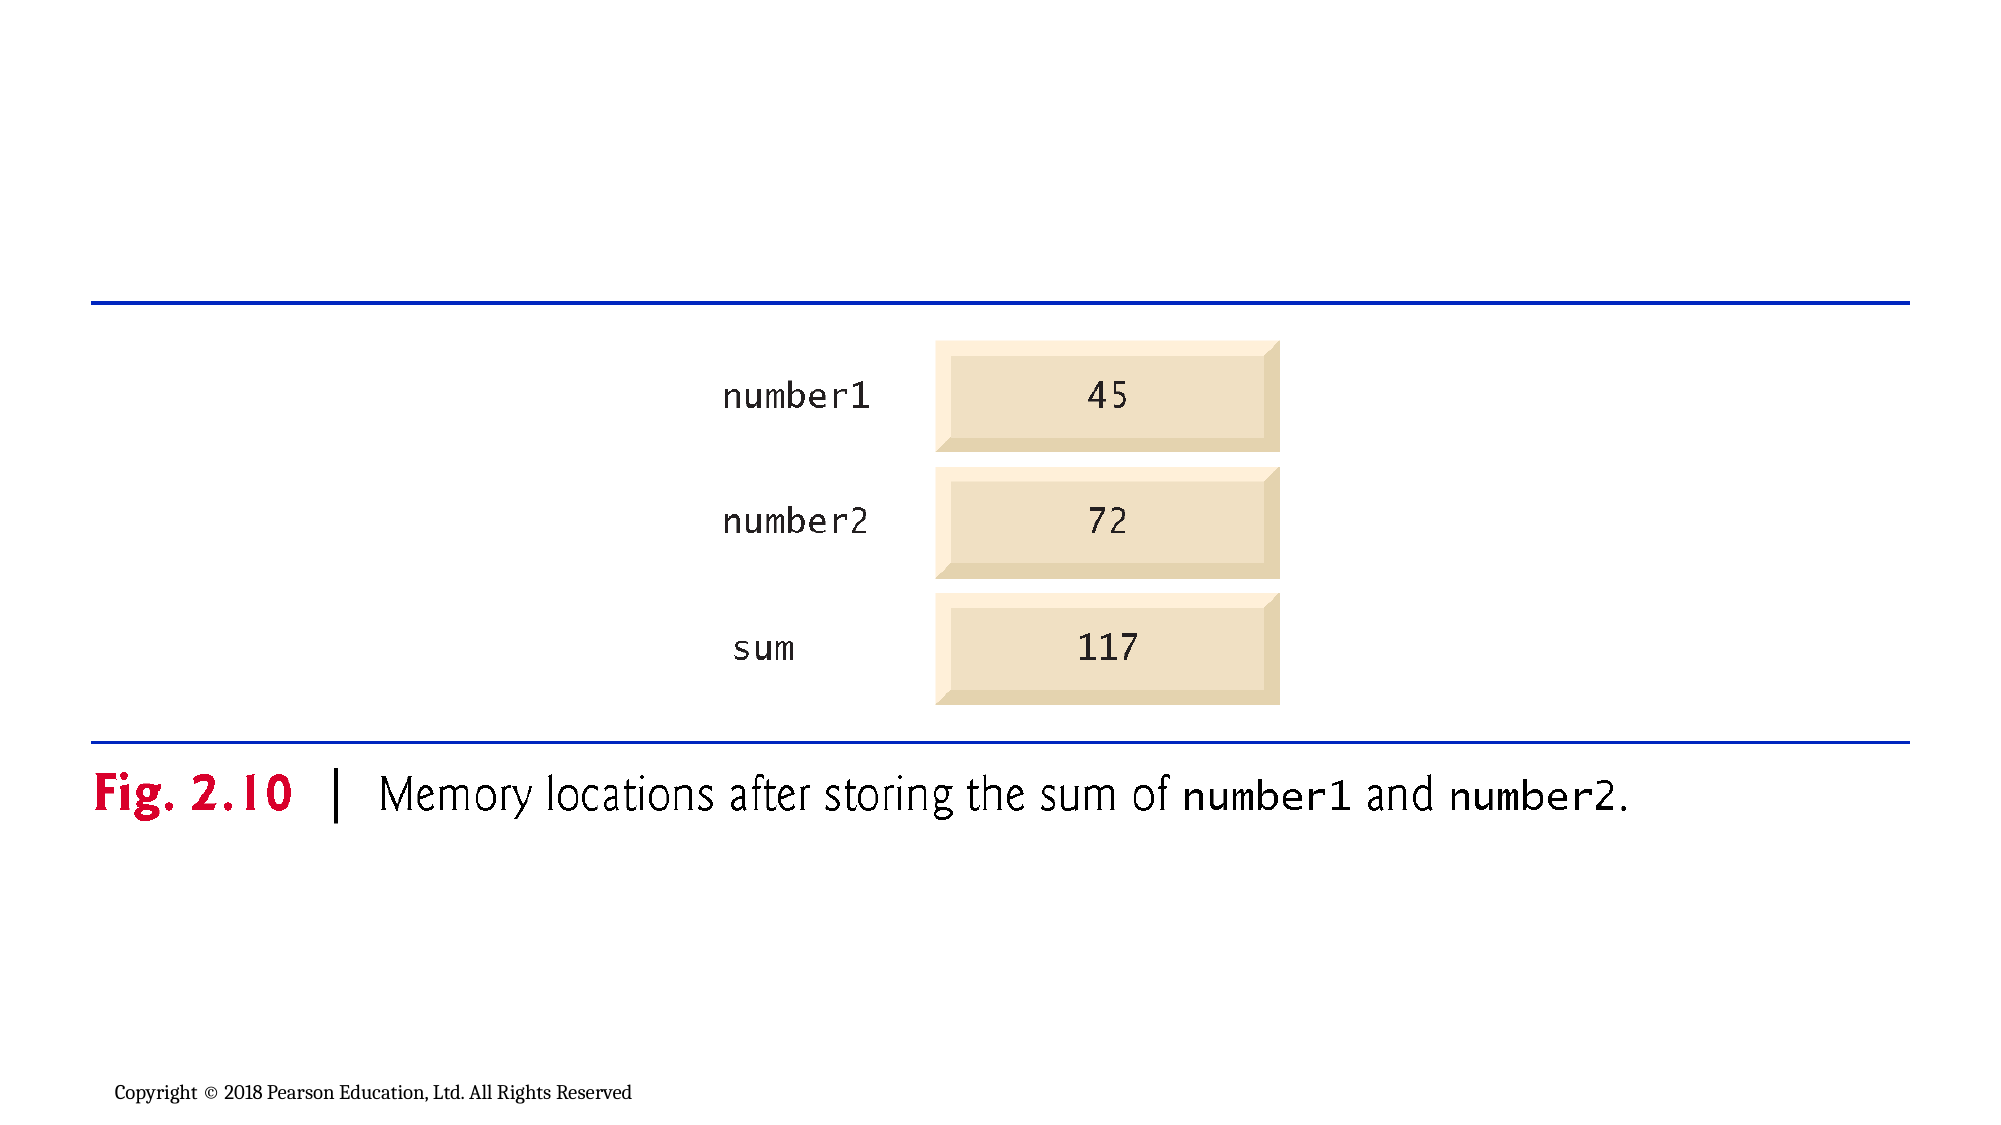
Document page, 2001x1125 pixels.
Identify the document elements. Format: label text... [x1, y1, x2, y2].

footer Copyright © 2018 Pearson Education, Ltd. All Rights Reserved [99, 1051, 1473, 1112]
picture [0, 210, 2000, 915]
